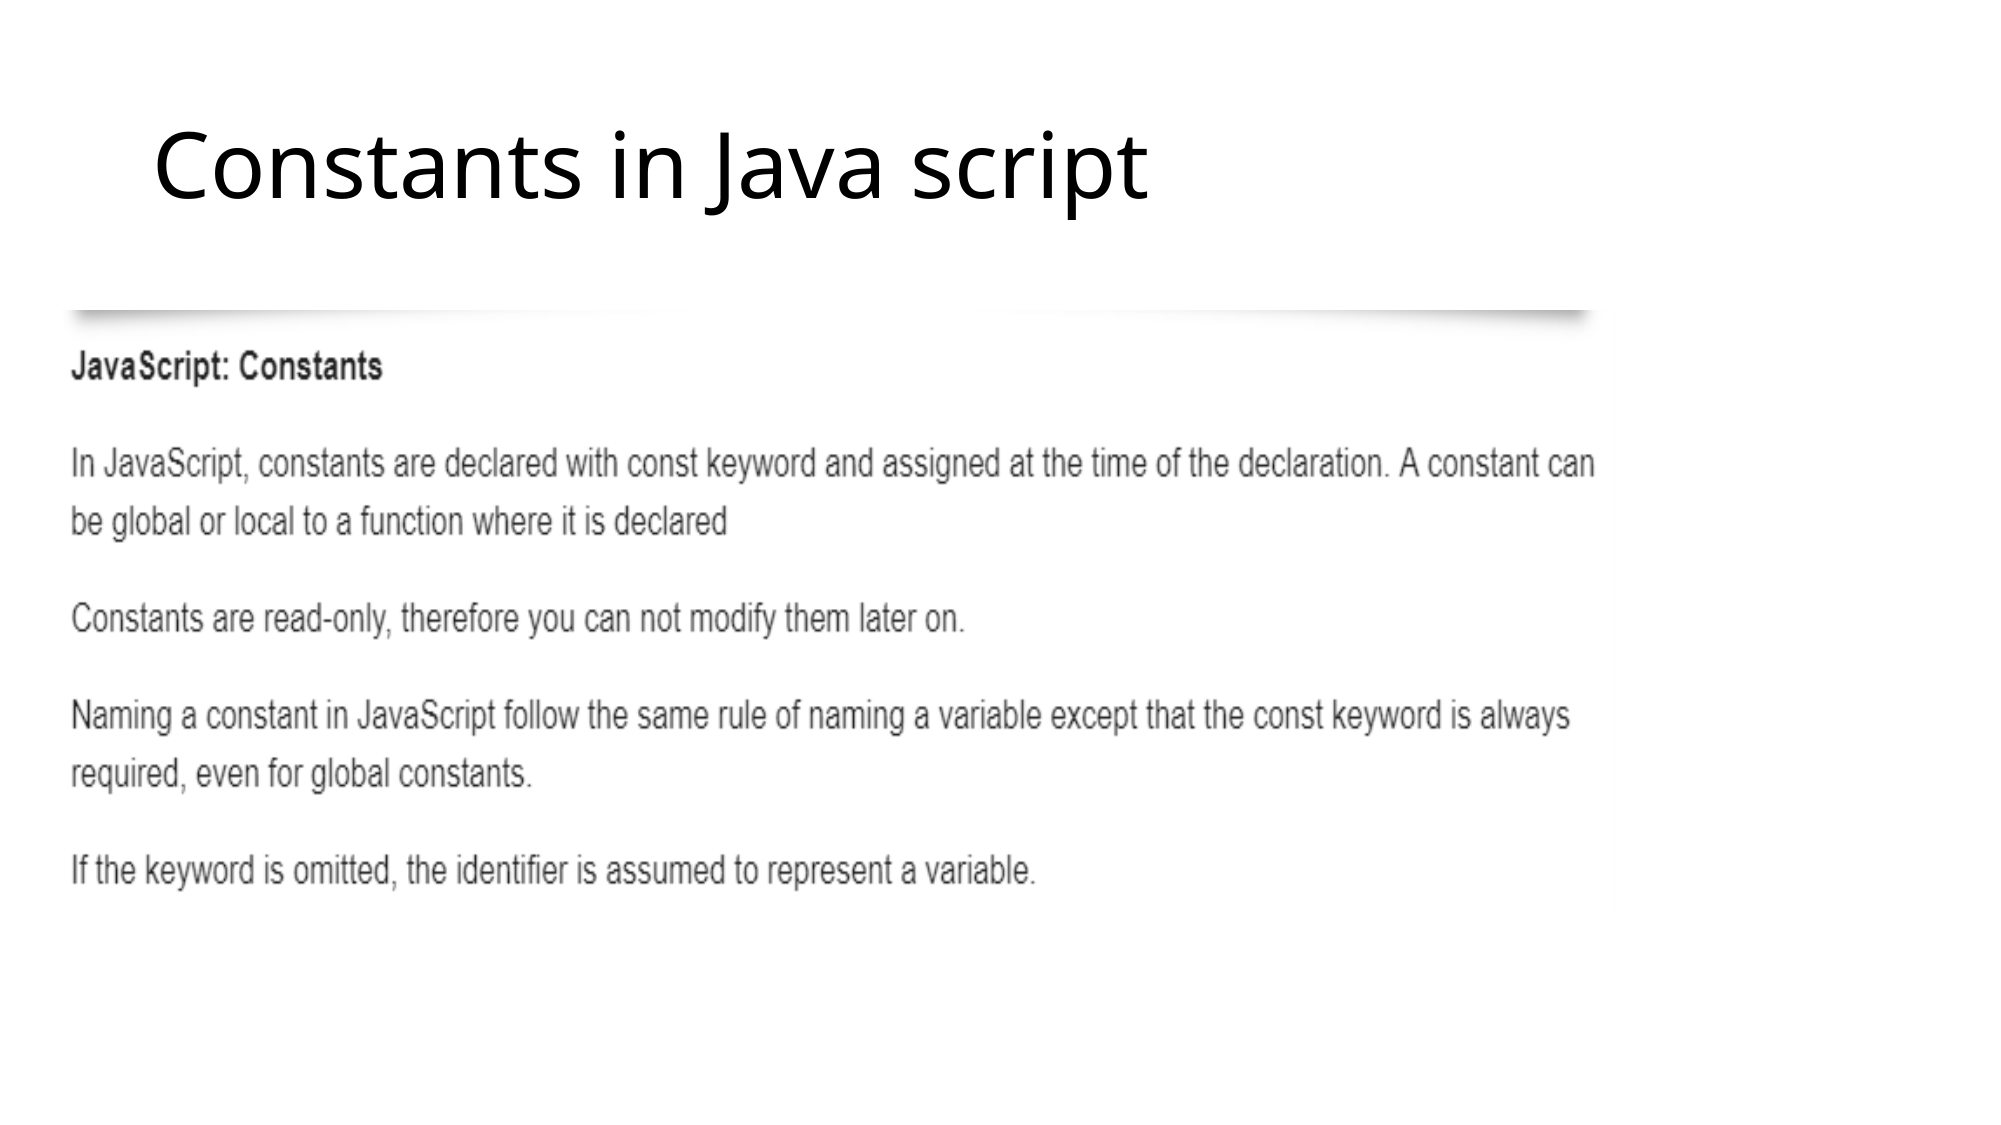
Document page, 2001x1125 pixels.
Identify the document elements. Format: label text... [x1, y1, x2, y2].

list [62, 310, 1618, 911]
title Constants in Java script [137, 59, 1863, 278]
